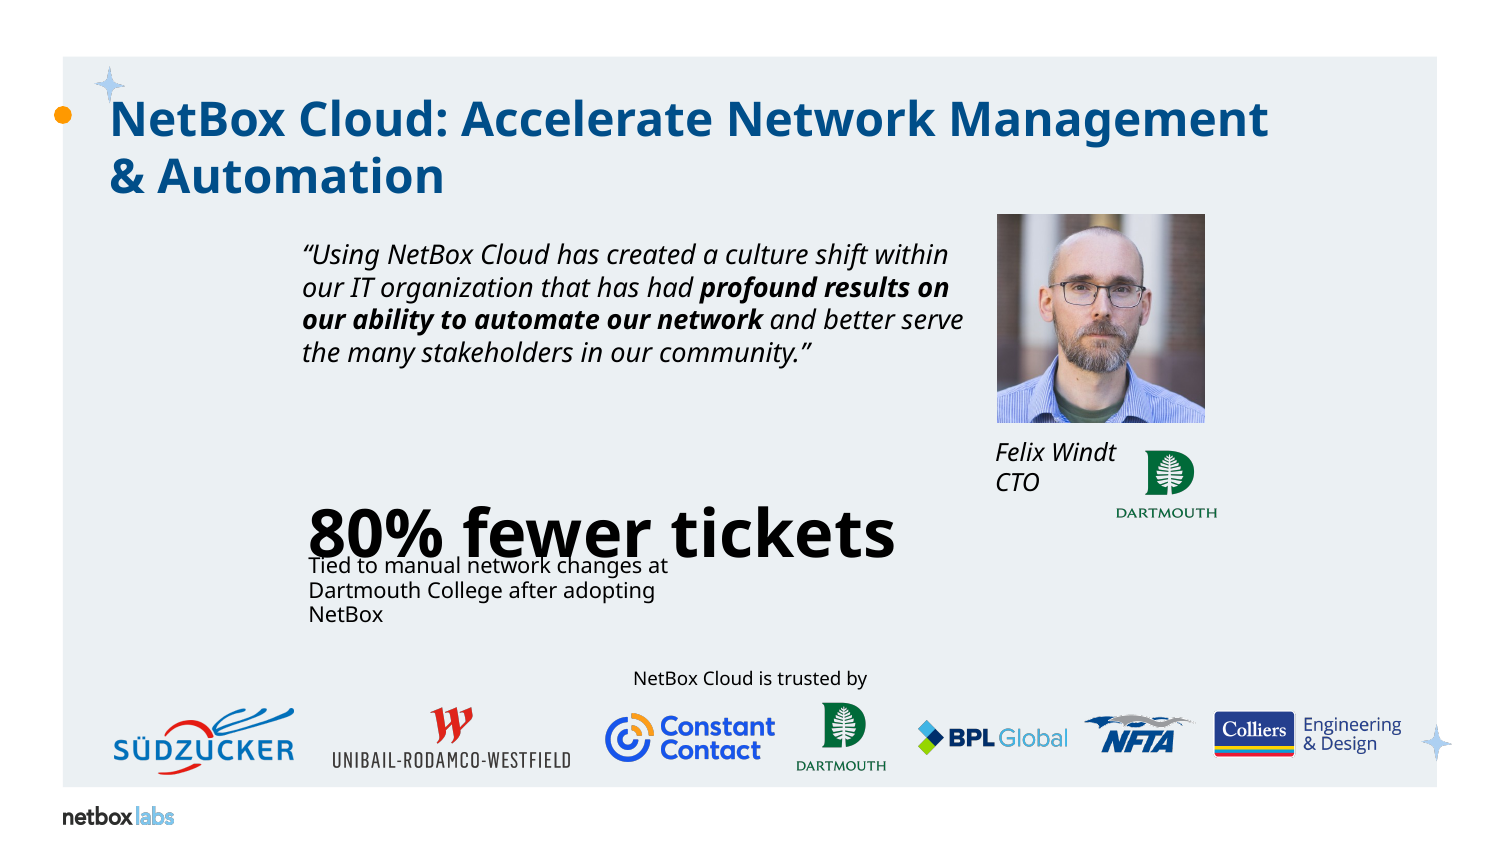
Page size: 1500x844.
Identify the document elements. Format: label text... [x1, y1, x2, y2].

picture [917, 719, 1067, 755]
subtitle 80% fewer tickets [293, 464, 947, 646]
picture [114, 707, 294, 775]
picture [1213, 699, 1409, 768]
title NetBox Cloud: Accelerate Network Management & Automation [94, 76, 1306, 215]
picture [333, 707, 570, 768]
text_box “Using NetBox Cloud has created a culture shift within our IT organization that has had profound results on our ability to automate our network and better serve the many stakeholders in our community.” [287, 222, 981, 383]
picture [1082, 683, 1198, 784]
picture [1413, 724, 1452, 765]
picture [63, 806, 174, 825]
picture [86, 66, 125, 107]
picture [1091, 446, 1244, 523]
text_box NetBox Cloud is trusted by [605, 655, 895, 701]
picture [996, 214, 1205, 423]
text_box Felix Windt CTO [980, 421, 1213, 512]
picture [605, 699, 909, 775]
subtitle Tied to manual network changes at Dartmouth College after adopting NetBox [293, 538, 707, 615]
